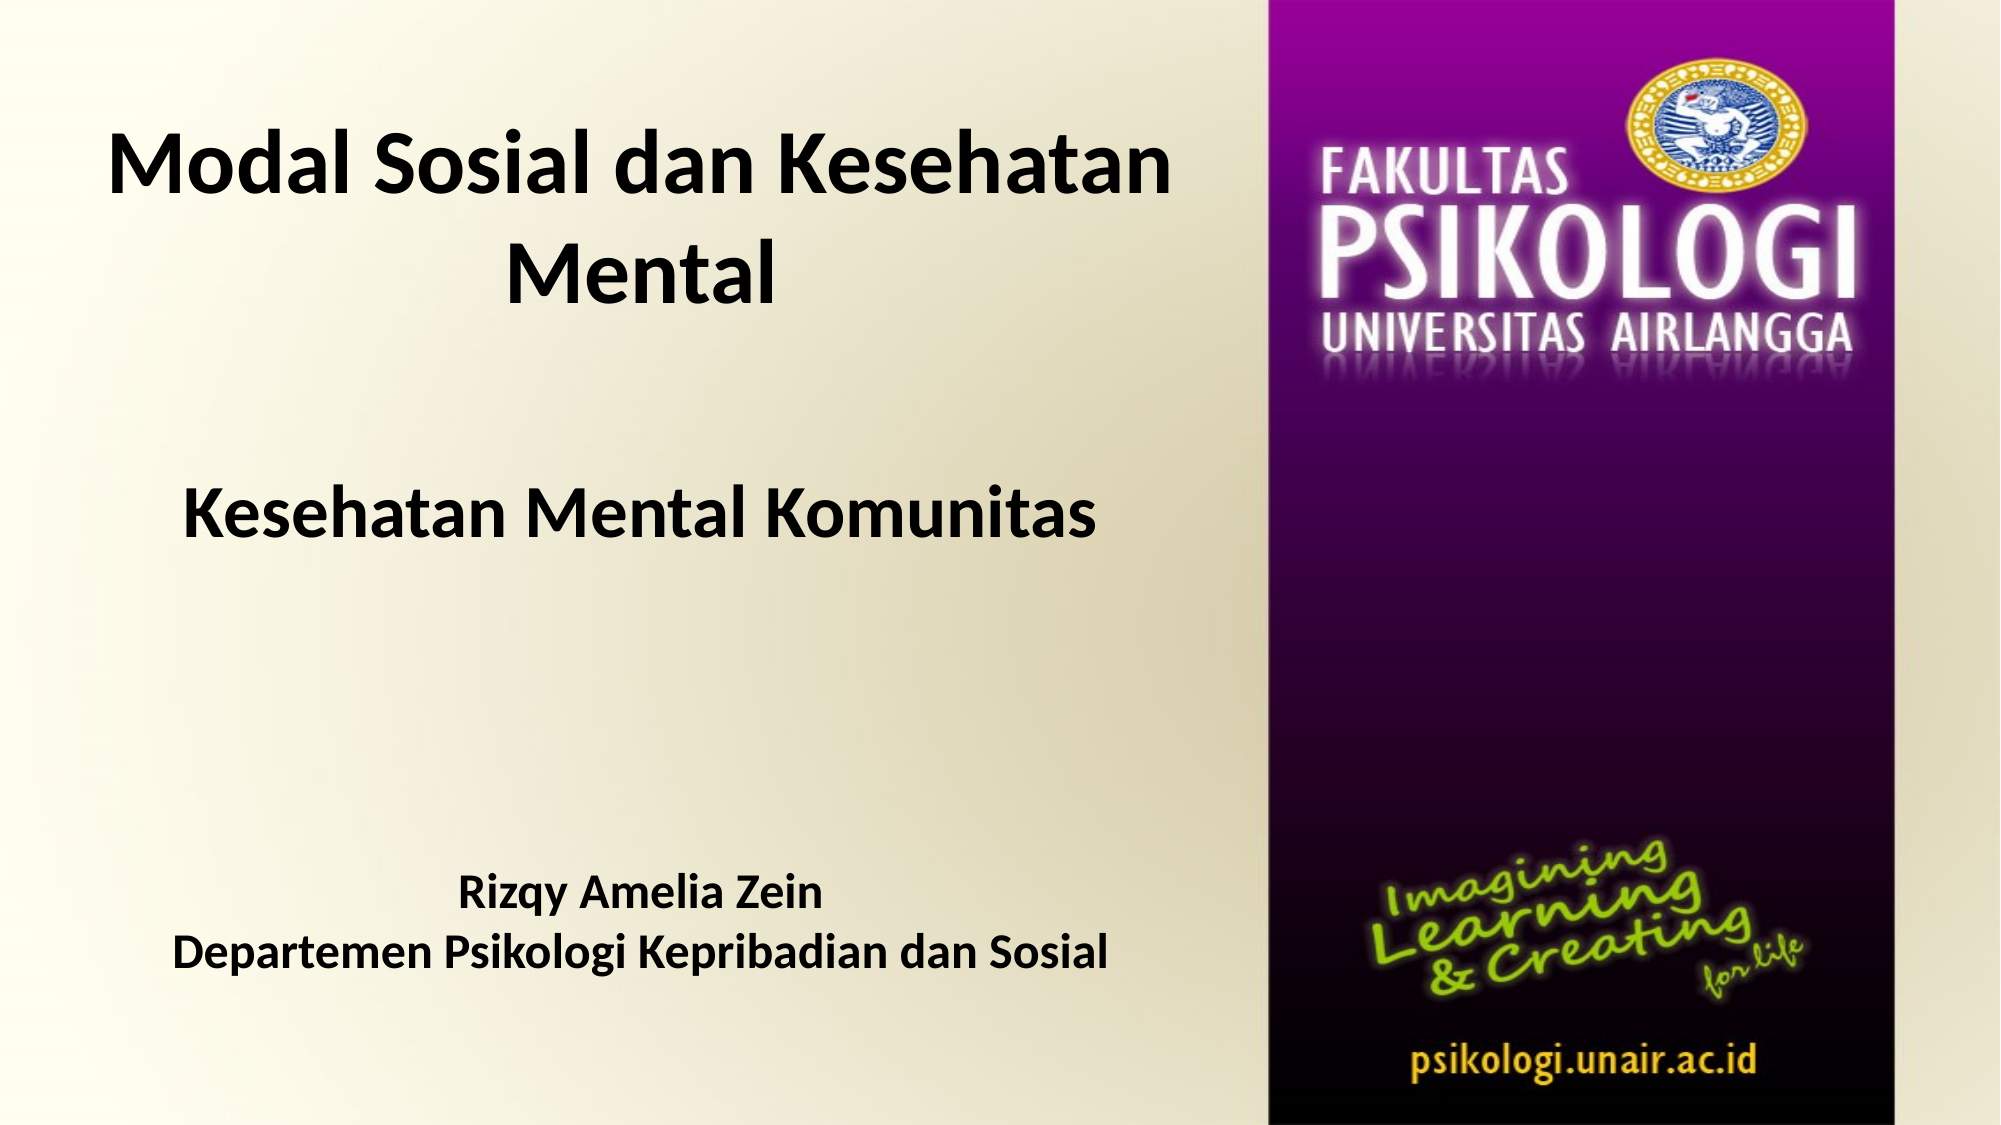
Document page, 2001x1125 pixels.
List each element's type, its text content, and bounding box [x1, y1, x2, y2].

picture [0, 0, 2001, 1125]
text_box Kesehatan Mental Komunitas [84, 450, 1198, 566]
title Modal Sosial dan Kesehatan Mental [84, 96, 1198, 328]
text_box Rizqy Amelia Zein Departemen Psikologi Kepribadian dan Sosial [84, 803, 1198, 1034]
